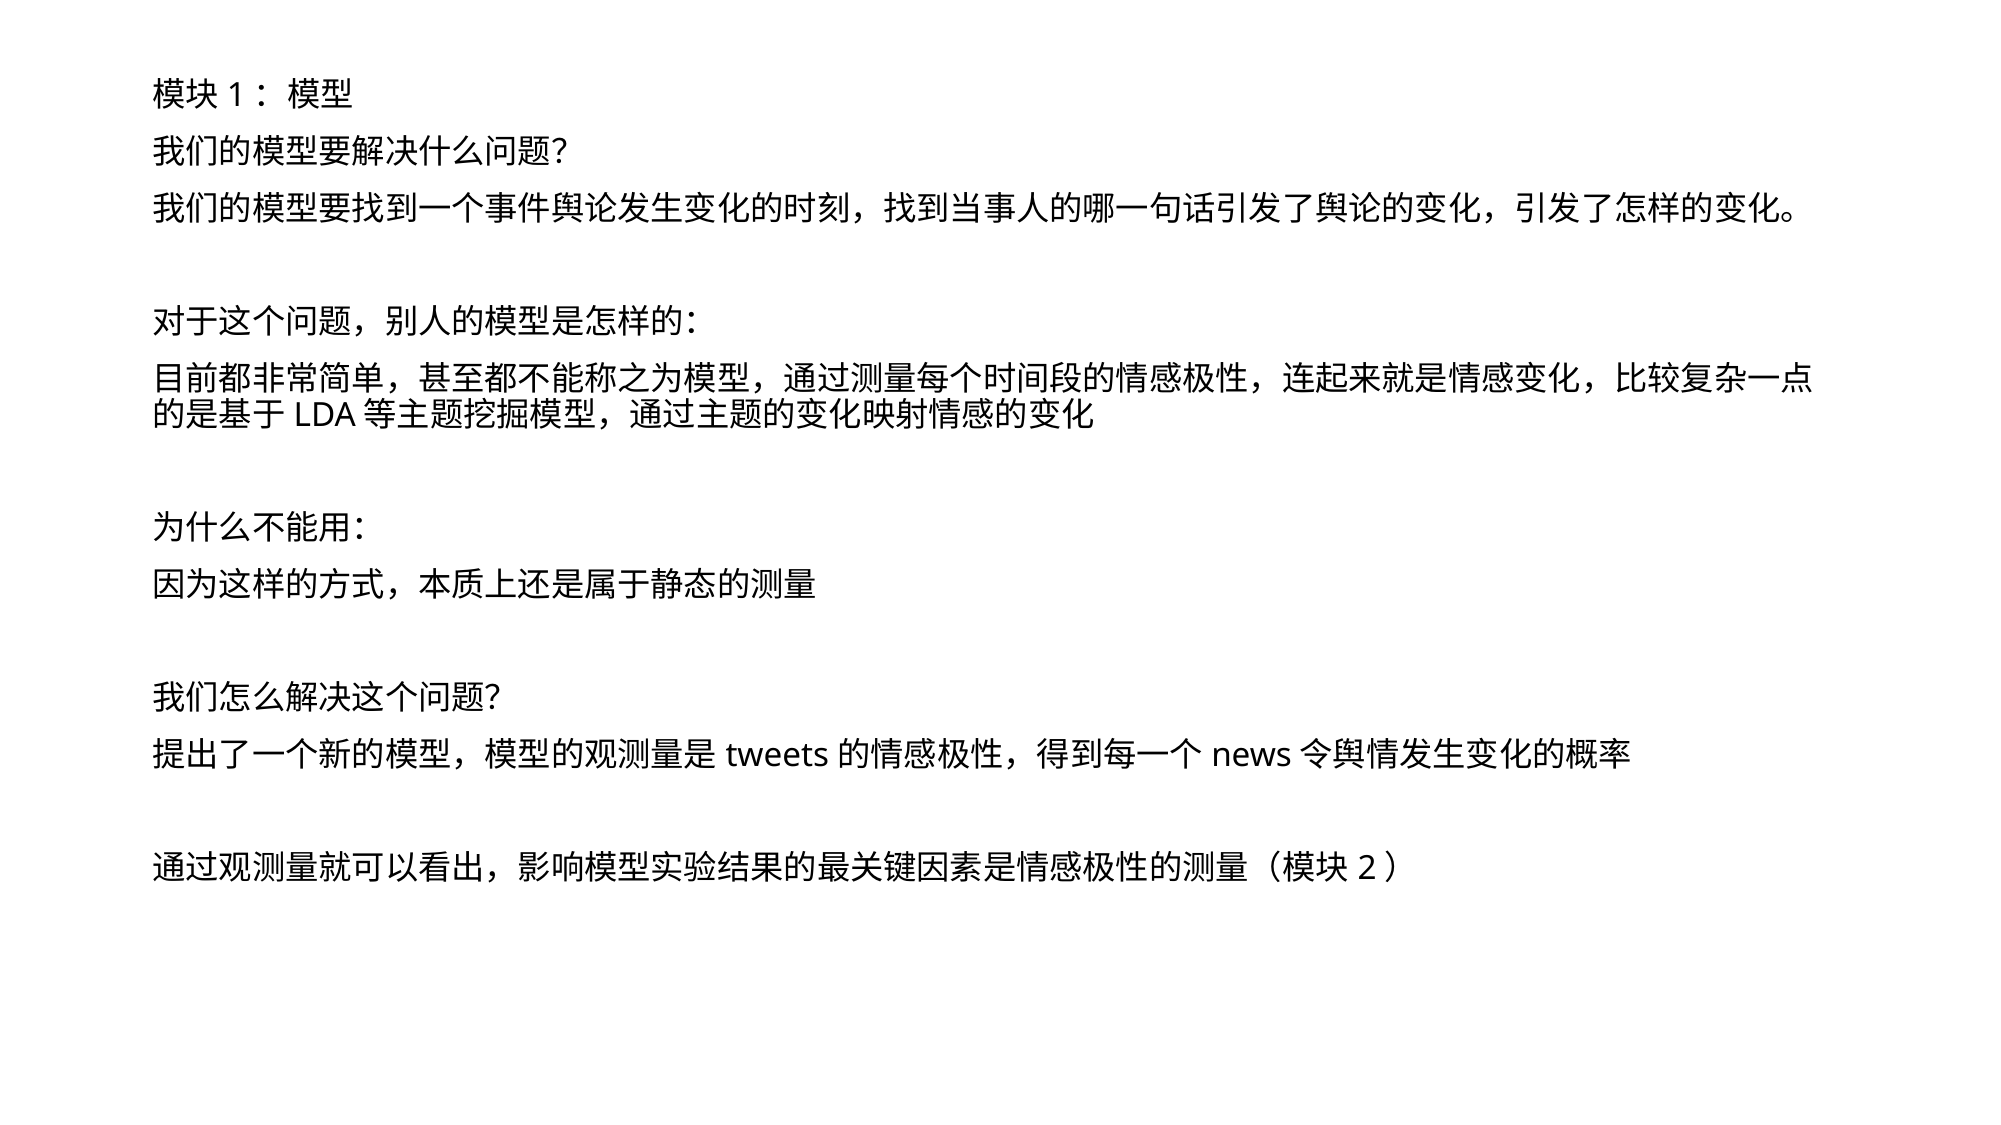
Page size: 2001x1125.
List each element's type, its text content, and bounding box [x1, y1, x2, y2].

list 模块1：模型 我们的模型要解决什么问题？ 我们的模型要找到一个事件舆论发生变化的时刻，找到当事人的哪一句话引发了舆论的变化，引发了怎样的变化。 对于这个问题，别人的模型是怎样的： 目前都非常简单，甚至都不能称之为模型，通过测量每个时间段的情感极性，连起来就是情感变化，比较复杂一点的是基于LDA等主题挖掘模型，通过主题的变化映射情感的变化 为什么不能用： 因为这样的方式，本质上还是属于静态的测量 我们怎么解决这个问题？ 提出了一个新的模型，模型的观测量是tweets的情感极性，得到每一个news令舆情发生变化的概率 通过观测量就可以看出，影响模型实验结果的最关键因素是情感极性的测量（模块2） [137, 70, 1863, 1014]
